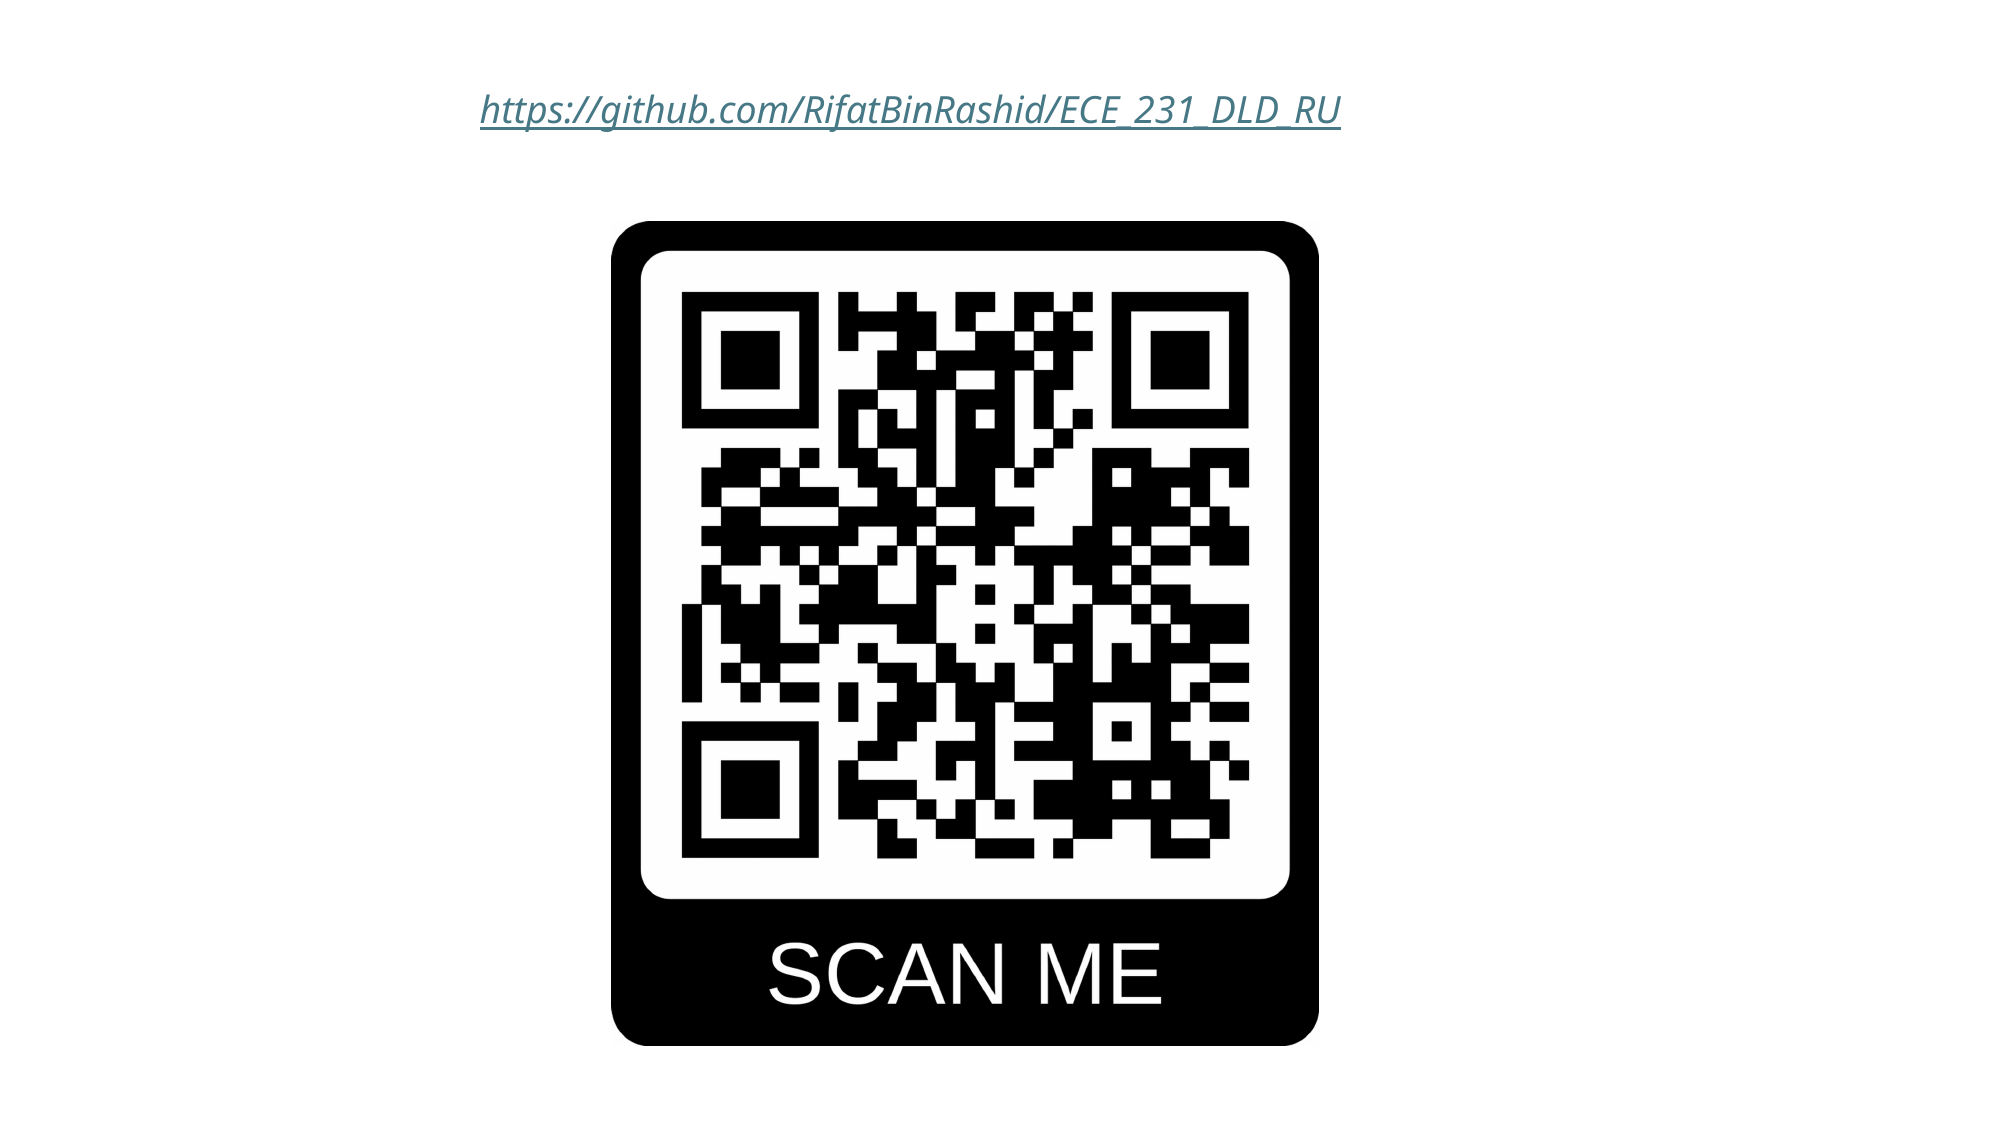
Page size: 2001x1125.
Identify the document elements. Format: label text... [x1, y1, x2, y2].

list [611, 221, 1319, 1047]
text_box https://github.com/RifatBinRashid/ECE_231_DLD_RU [464, 79, 1466, 145]
